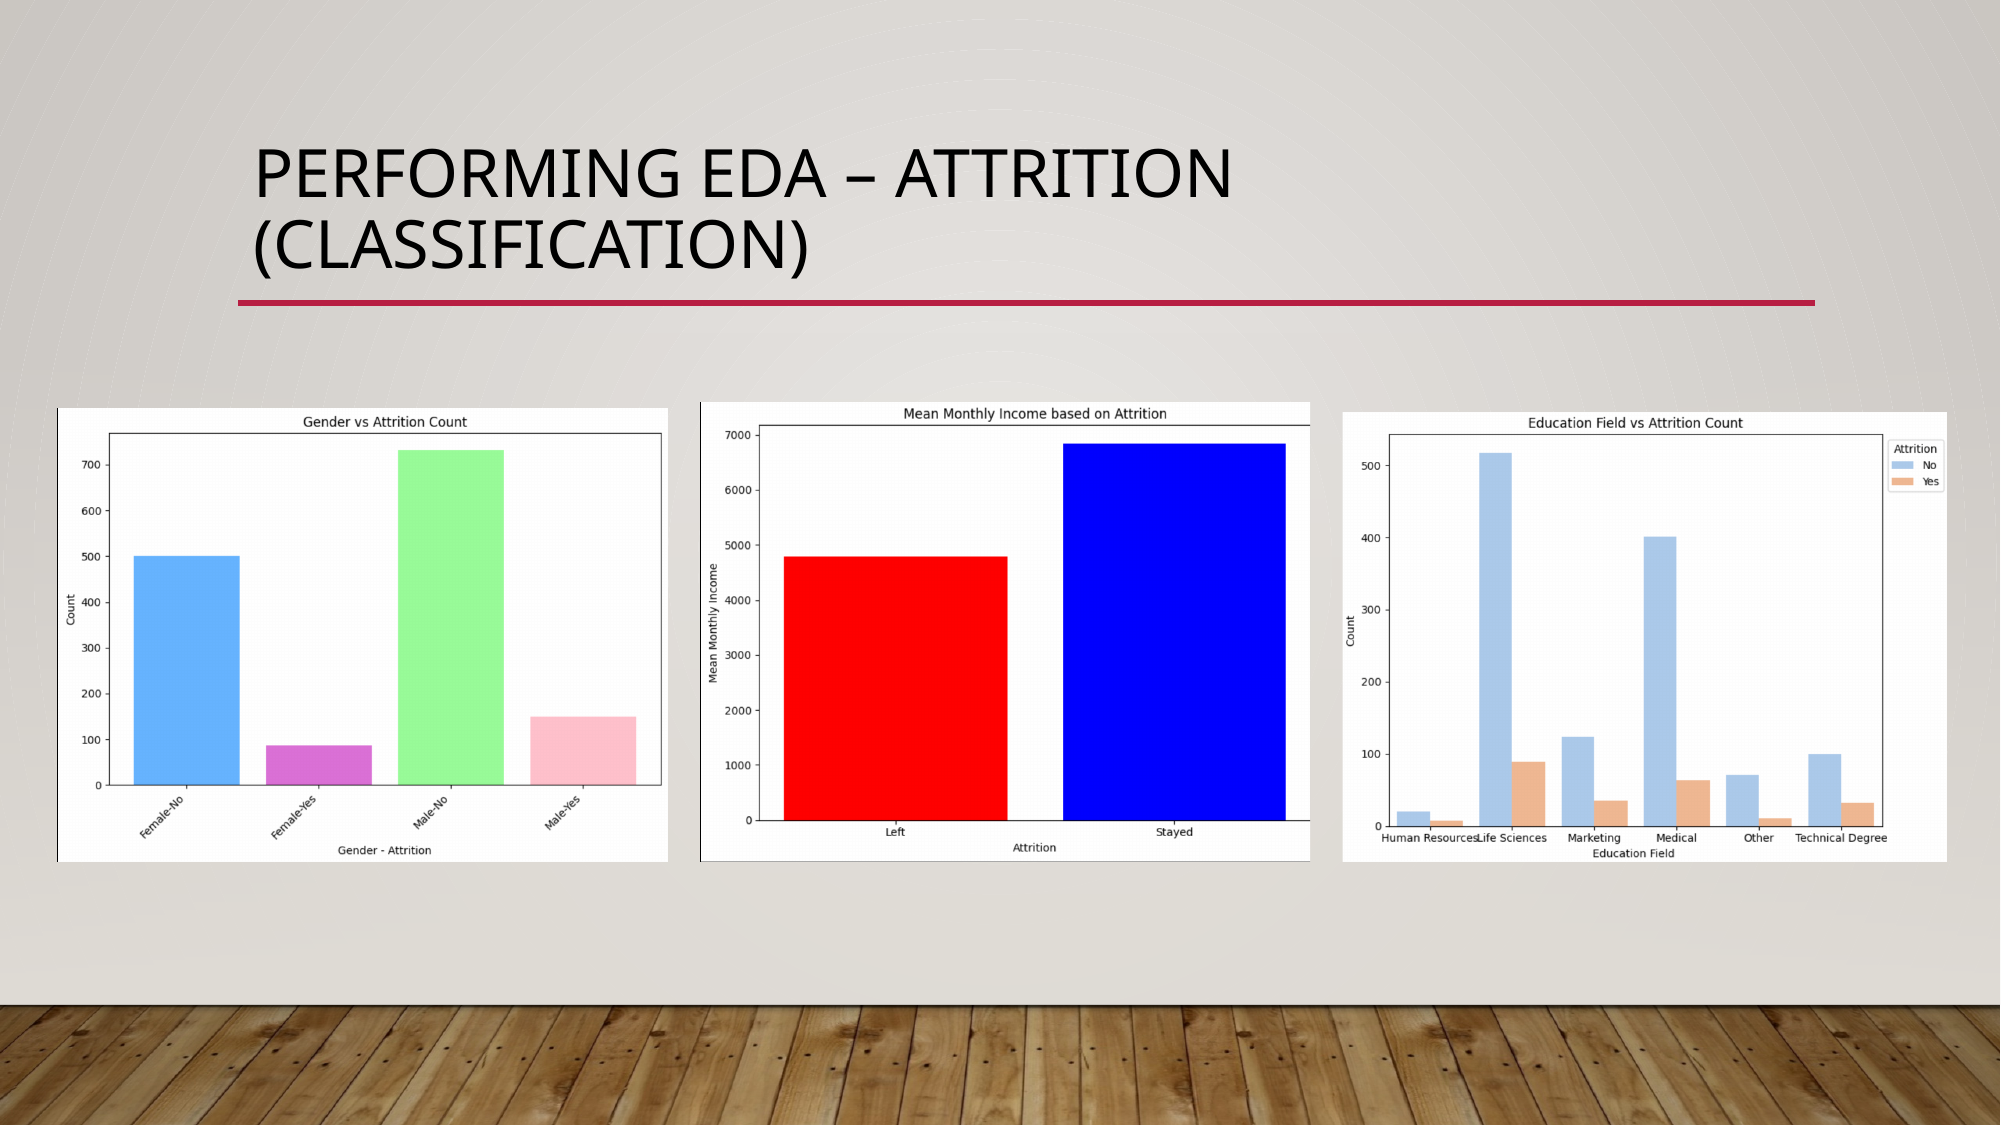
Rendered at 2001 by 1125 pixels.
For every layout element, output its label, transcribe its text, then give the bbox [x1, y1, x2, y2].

picture [0, 1005, 2000, 1125]
picture [1342, 412, 1948, 862]
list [57, 408, 668, 862]
picture [699, 401, 1311, 862]
title Performing EDA – Attrition (classification) [238, 131, 1814, 305]
